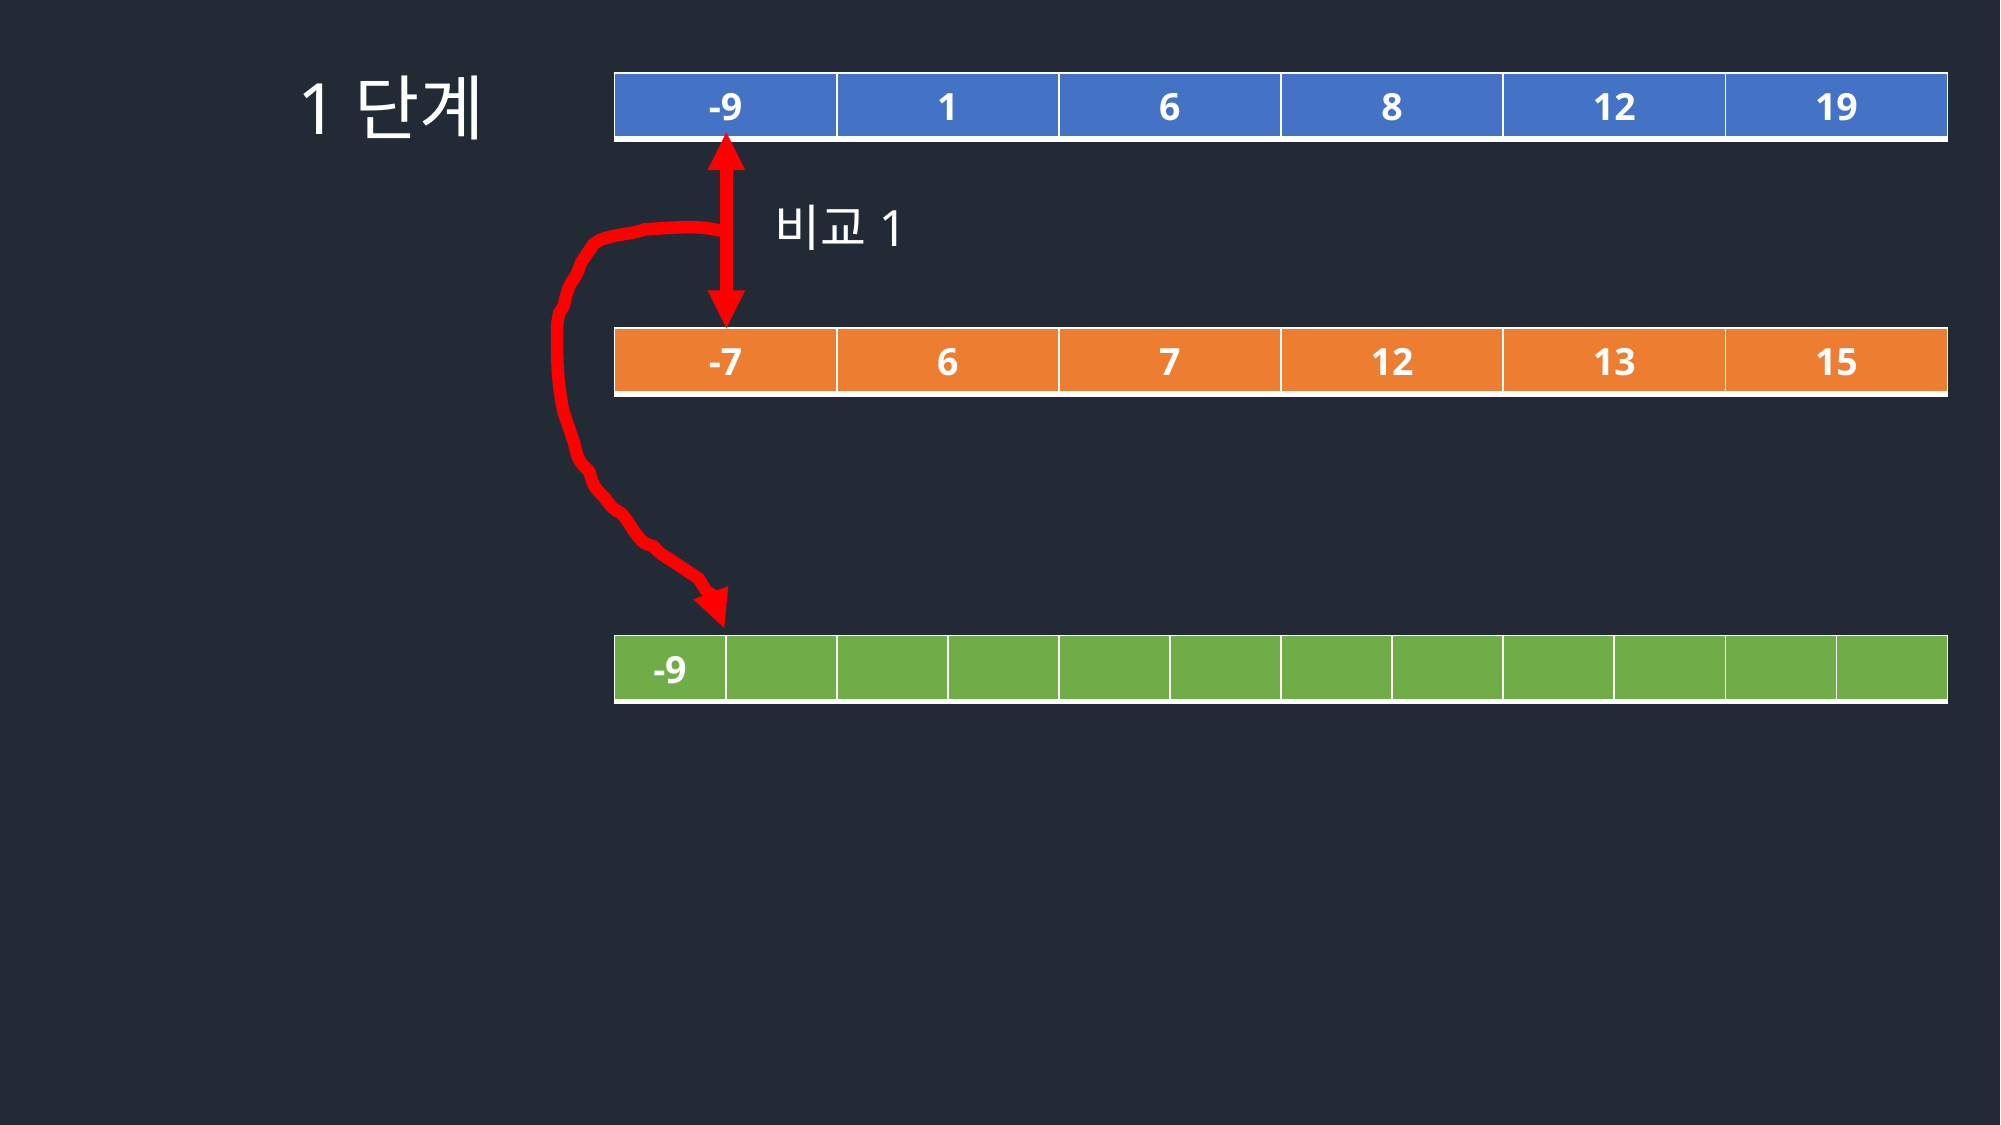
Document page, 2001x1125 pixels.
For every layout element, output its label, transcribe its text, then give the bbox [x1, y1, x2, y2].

table_header 12 [1504, 74, 1725, 136]
table_header [727, 636, 836, 699]
table_header -7 [725, 329, 836, 391]
table_header [1060, 636, 1169, 699]
table_header [1504, 636, 1613, 699]
table_header [838, 636, 947, 699]
text_box 1단계 [282, 56, 512, 157]
table_header 15 [1726, 329, 1947, 391]
table_header 1 [838, 74, 1058, 136]
table_header -9 [615, 636, 725, 699]
text_box 비교1 [759, 188, 955, 264]
table_header [1837, 636, 1947, 699]
table_header [1393, 636, 1502, 699]
text_box [556, 226, 731, 628]
table_header [1726, 636, 1836, 699]
table_header -9 [615, 74, 836, 136]
table_header 13 [1504, 329, 1725, 391]
table_header 19 [1726, 74, 1947, 136]
table_header [1282, 636, 1391, 699]
table_header 12 [1282, 329, 1502, 391]
table_header [949, 636, 1058, 699]
table_header [1615, 636, 1725, 699]
table_header 6 [1060, 74, 1280, 136]
table_header 7 [1060, 329, 1280, 391]
table_header 8 [1282, 74, 1502, 136]
table_header 6 [838, 329, 1058, 391]
table_header [1171, 636, 1280, 699]
